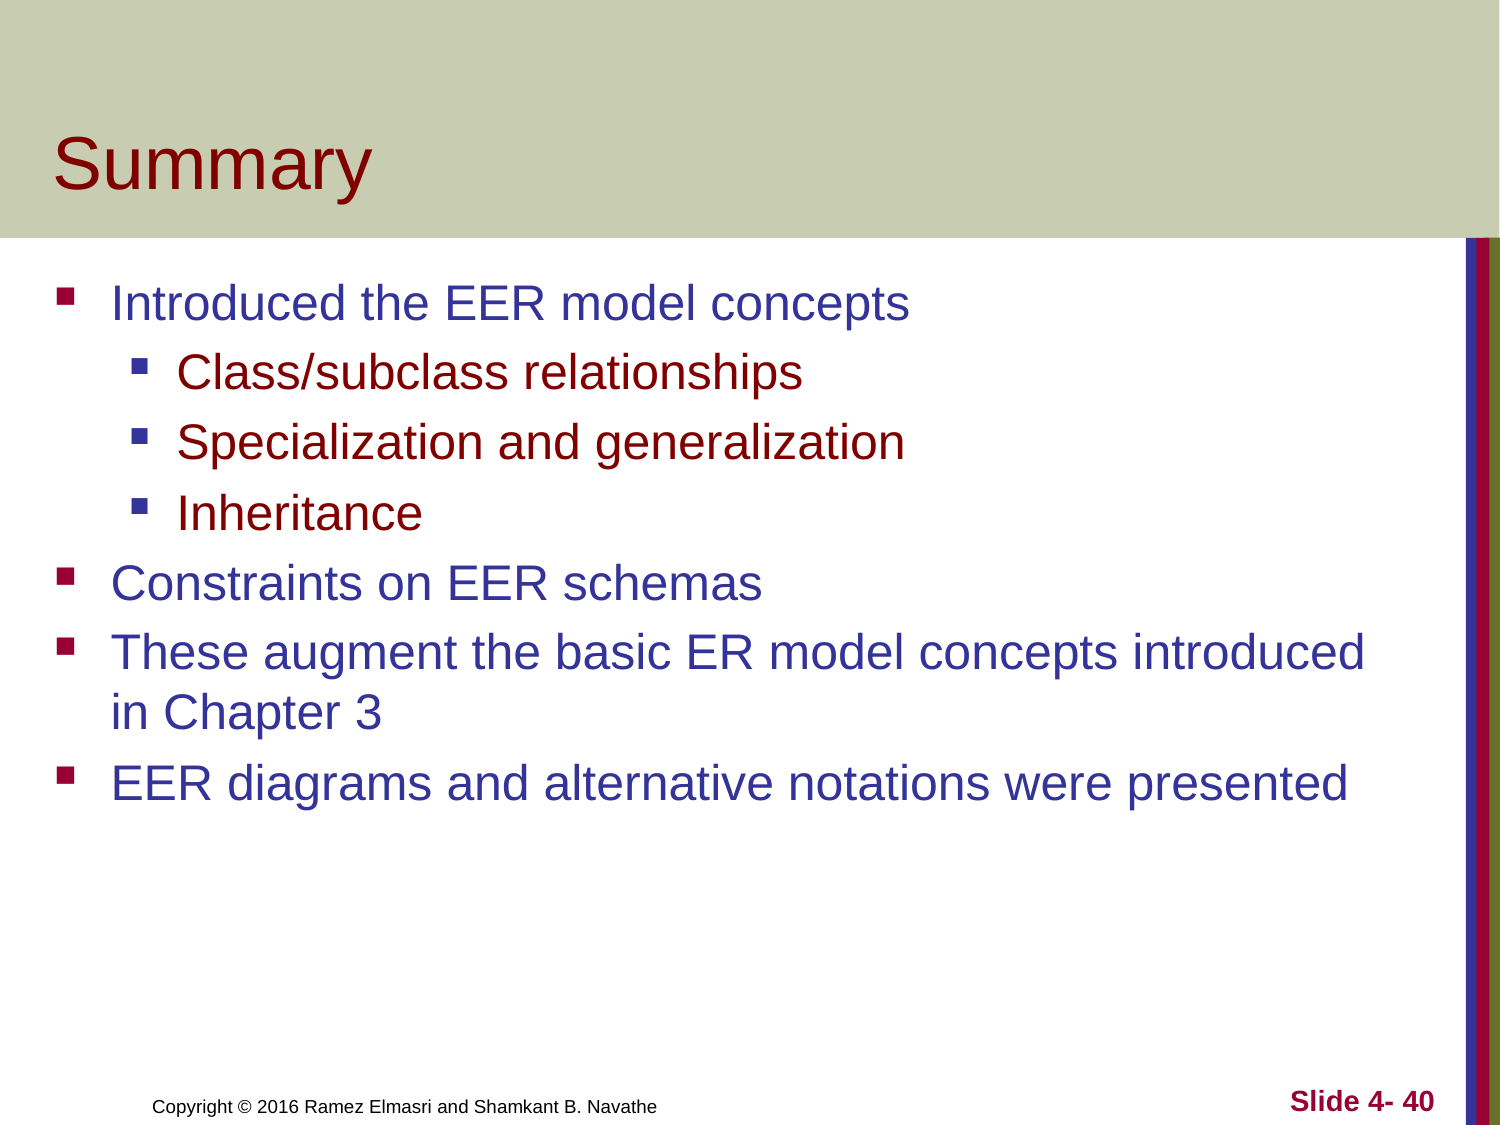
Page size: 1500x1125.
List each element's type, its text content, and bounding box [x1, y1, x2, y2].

title Summary [37, 49, 1317, 213]
slide_number Slide 4- 40 [1137, 1049, 1451, 1125]
list Introduced the EER model concepts Class/subclass relationships Specialization and generalization Inheritance Constraints on EER schemas These augment the basic ER model concepts introduced in Chapter 3 EER diagrams and alternative notations were presented [39, 262, 1400, 1013]
